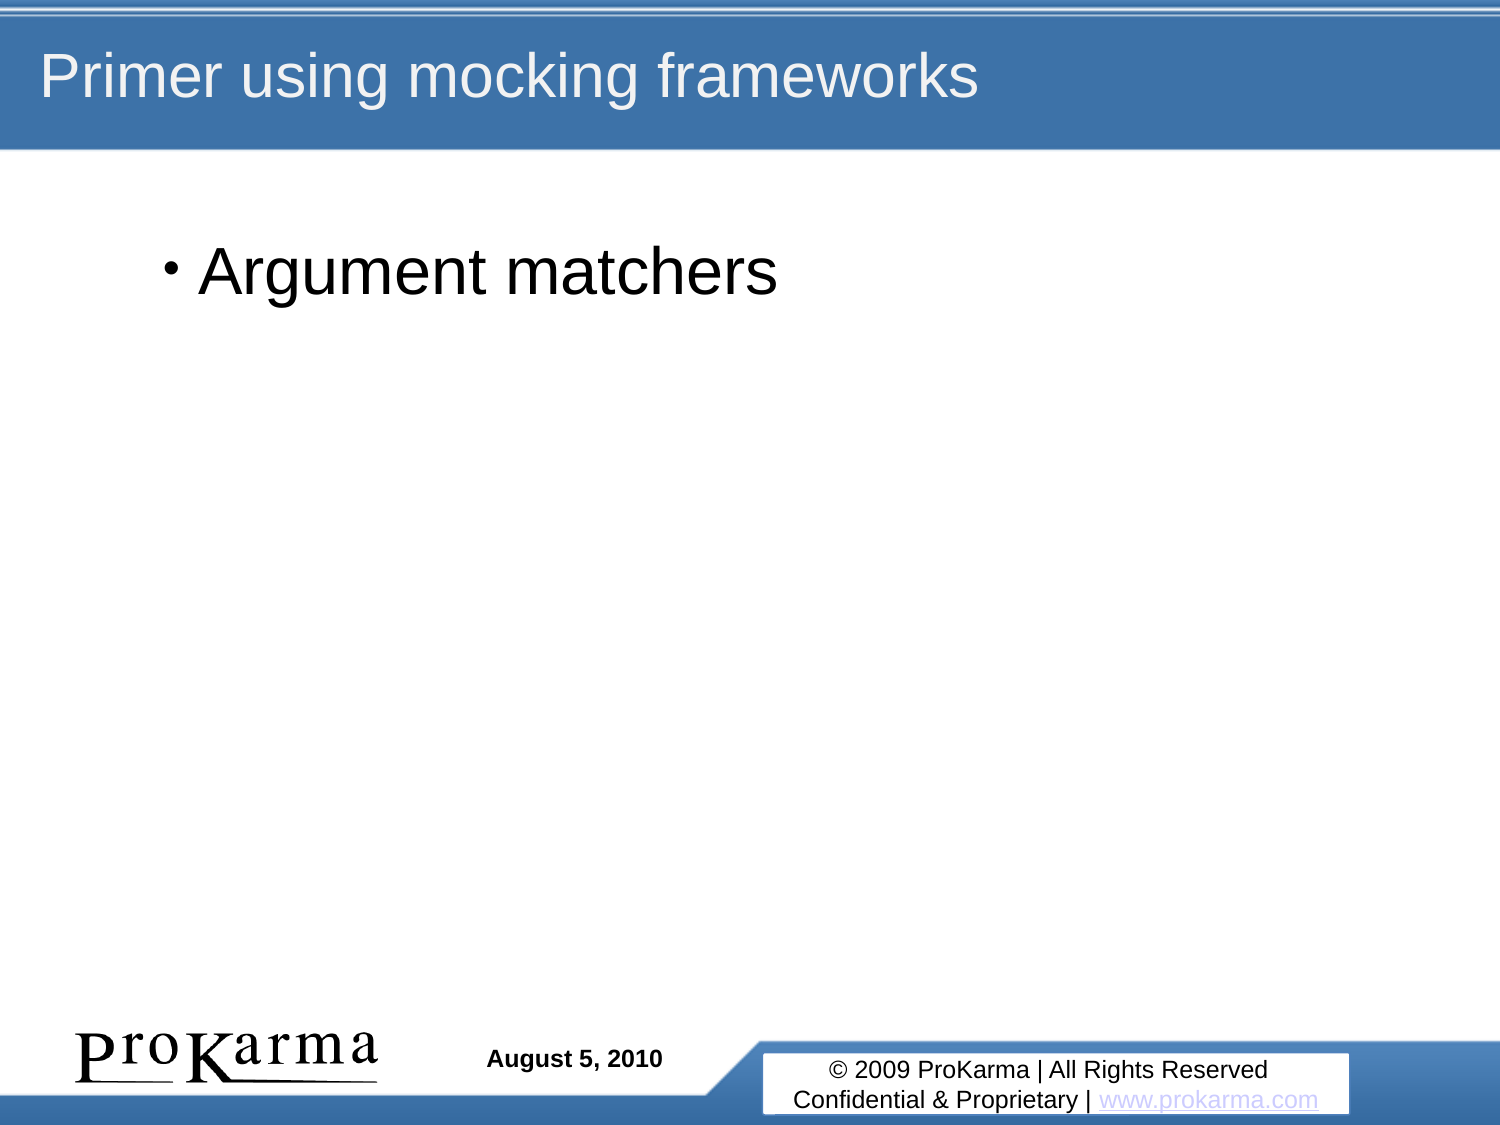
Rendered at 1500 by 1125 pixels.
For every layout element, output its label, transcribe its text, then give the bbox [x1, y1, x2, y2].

picture [0, 0, 1500, 1125]
title Primer using mocking frameworks [24, 12, 1175, 133]
text_box Argument matchers [74, 212, 1425, 1005]
